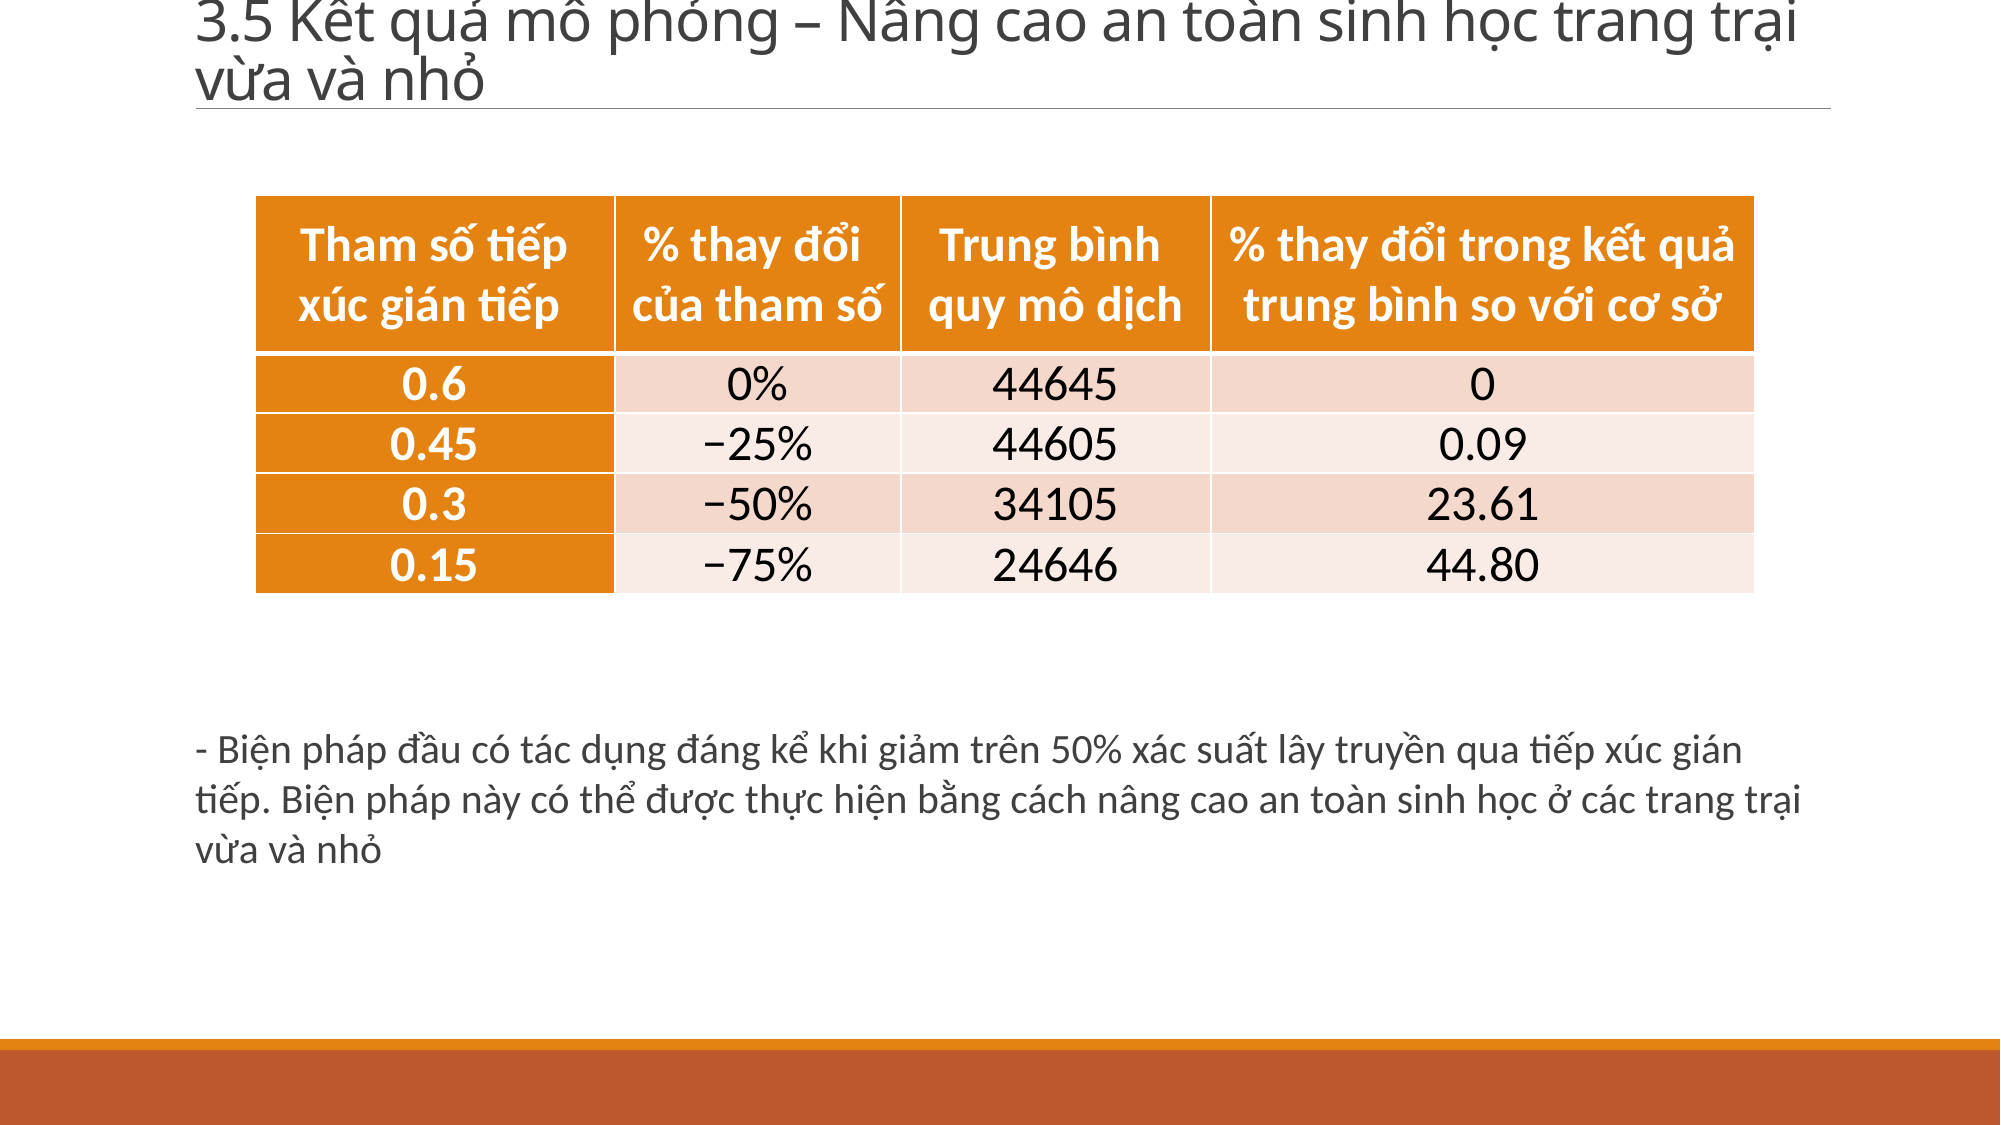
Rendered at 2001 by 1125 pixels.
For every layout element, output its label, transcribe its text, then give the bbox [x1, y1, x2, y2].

table_header % thay đổi trong kết quả trung bình so với cơ sở [1212, 196, 1754, 351]
table_cell 23.61 [1212, 474, 1754, 533]
table_cell 44645 [902, 356, 1210, 412]
table_cell 0.15 [256, 534, 614, 593]
text_box - Biện pháp đầu có tác dụng đáng kể khi giảm trên 50% xác suất lây truyền qua tiếp xúc gián tiếp. Biện pháp này có thể được thực hiện bằng cách nâng cao an toàn sinh học ở các trang trại vừa và nhỏ [179, 716, 1830, 1038]
title 3.5 Kết quả mô phỏng – Nâng cao an toàn sinh học trang trại vừa và nhỏ [180, 11, 1830, 120]
table_cell −75% [616, 534, 900, 593]
table_cell 0.3 [256, 474, 614, 533]
table_cell 0.45 [256, 414, 614, 472]
table_cell 24646 [902, 534, 1210, 593]
table_cell 0% [616, 356, 900, 412]
table_cell 34105 [902, 474, 1210, 533]
table_cell −25% [616, 414, 900, 472]
table_header Tham số tiếp xúc gián tiếp [256, 196, 614, 351]
table_cell 44.80 [1212, 534, 1754, 593]
table_cell 0 [1212, 356, 1754, 412]
table_header Trung bình quy mô dịch [902, 196, 1210, 351]
table_header % thay đổi của tham số [616, 196, 900, 351]
table_cell 0.09 [1212, 414, 1754, 472]
table_cell −50% [616, 474, 900, 533]
table_cell 44605 [902, 414, 1210, 472]
table_cell 0.6 [256, 356, 614, 412]
